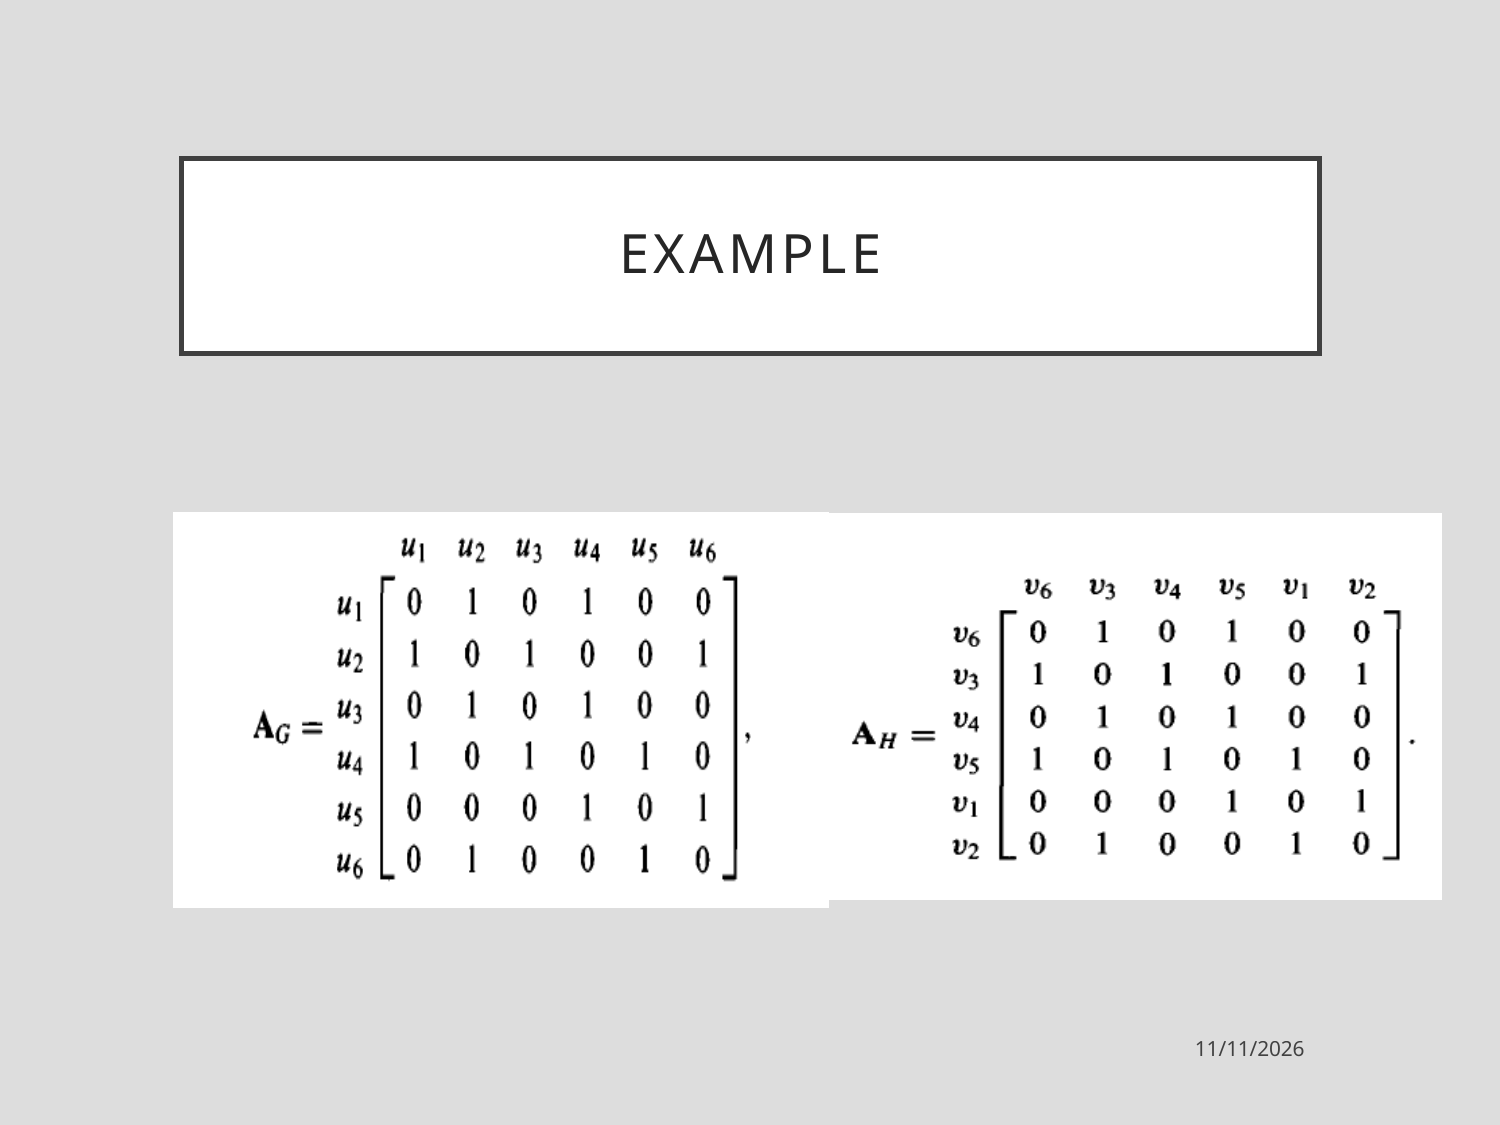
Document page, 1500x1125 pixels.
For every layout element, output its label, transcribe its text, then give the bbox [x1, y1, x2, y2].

picture [804, 513, 1442, 900]
title Example [179, 156, 1322, 356]
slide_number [980, 1023, 1320, 1077]
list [172, 512, 829, 908]
